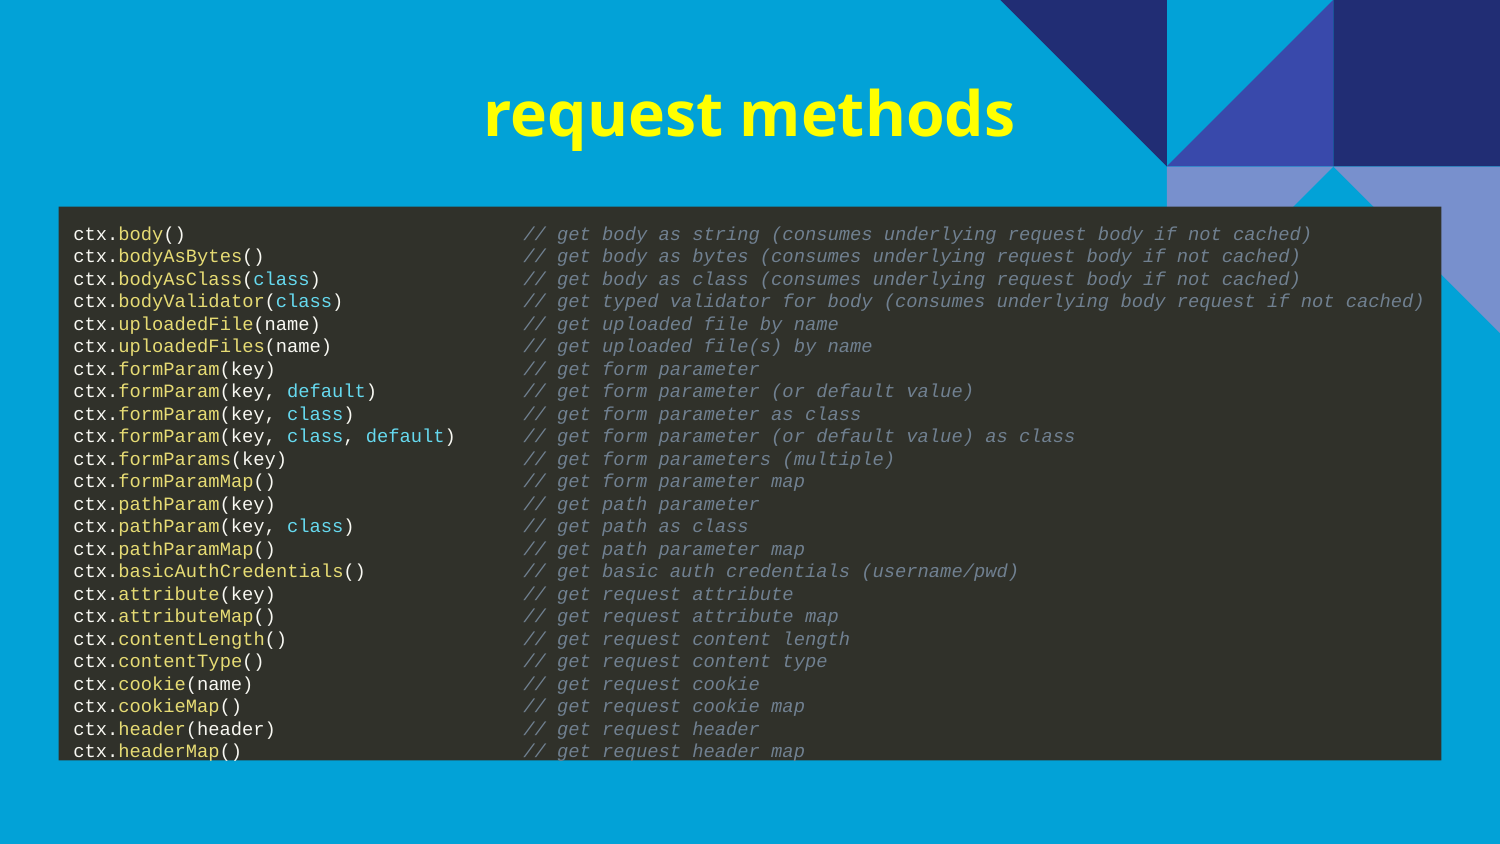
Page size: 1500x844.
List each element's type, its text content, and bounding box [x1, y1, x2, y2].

text_box ctx.body() // get body as string (consumes underlying request body if not cached) ctx.bodyAsBytes() // get body as bytes (consumes underlying request body if not cached) ctx.bodyAsClass(class) // get body as class (consumes underlying request body if not cached) ctx.bodyValidator(class) // get typed validator for body (consumes underlying body request if not cached) ctx.uploadedFile(name) // get uploaded file by name ctx.uploadedFiles(name) // get uploaded file(s) by name ctx.formParam(key) // get form parameter ctx.formParam(key, default) // get form parameter (or default value) ctx.formParam(key, class) // get form parameter as class ctx.formParam(key, class, default) // get form parameter (or default value) as class ctx.formParams(key) // get form parameters (multiple) ctx.formParamMap() // get form parameter map ctx.pathParam(key) // get path parameter ctx.pathParam(key, class) // get path as class ctx.pathParamMap() // get path parameter map ctx.basicAuthCredentials() // get basic auth credentials (username/pwd) ctx.attribute(key) // get request attribute ctx.attributeMap() // get request attribute map ctx.contentLength() // get request content length ctx.contentType() // get request content type ctx.cookie(name) // get request cookie ctx.cookieMap() // get request cookie map ctx.header(header) // get request header ctx.headerMap() // get request header map [58, 206, 1442, 761]
text_box request methods [149, 50, 1351, 172]
